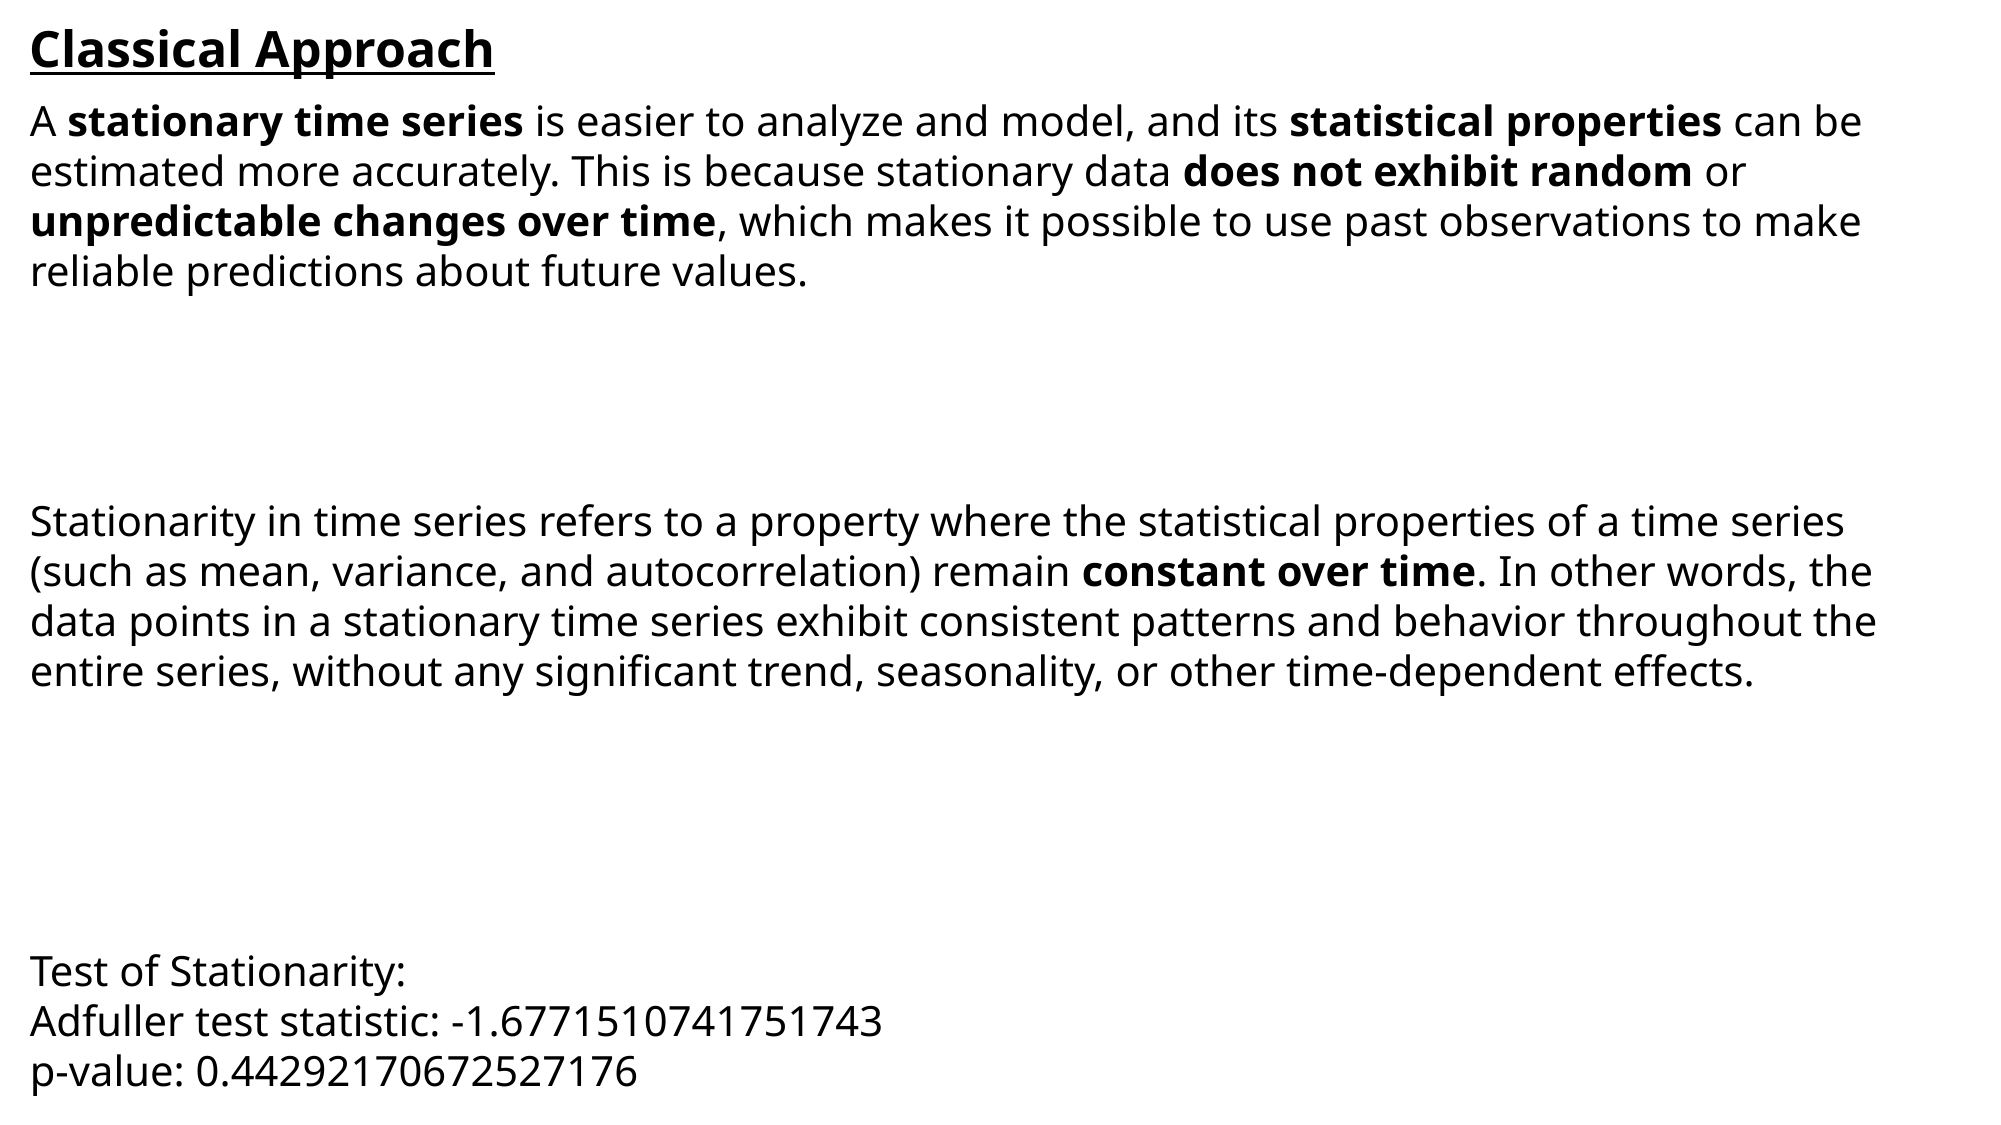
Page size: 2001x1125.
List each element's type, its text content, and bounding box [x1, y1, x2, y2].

list A stationary time series is easier to analyze and model, and its statistical properties can be estimated more accurately. This is because stationary data does not exhibit random or unpredictable changes over time, which makes it possible to use past observations to make reliable predictions about future values. Stationarity in time series refers to a property where the statistical properties of a time series (such as mean, variance, and autocorrelation) remain constant over time. In other words, the data points in a stationary time series exhibit consistent patterns and behavior throughout the entire series, without any significant trend, seasonality, or other time-dependent effects. Test of Stationarity: Adfuller test statistic: -1.6771510741751743 p-value: 0.44292170672527176 [14, 87, 1948, 1103]
title Classical Approach [14, 14, 1976, 89]
